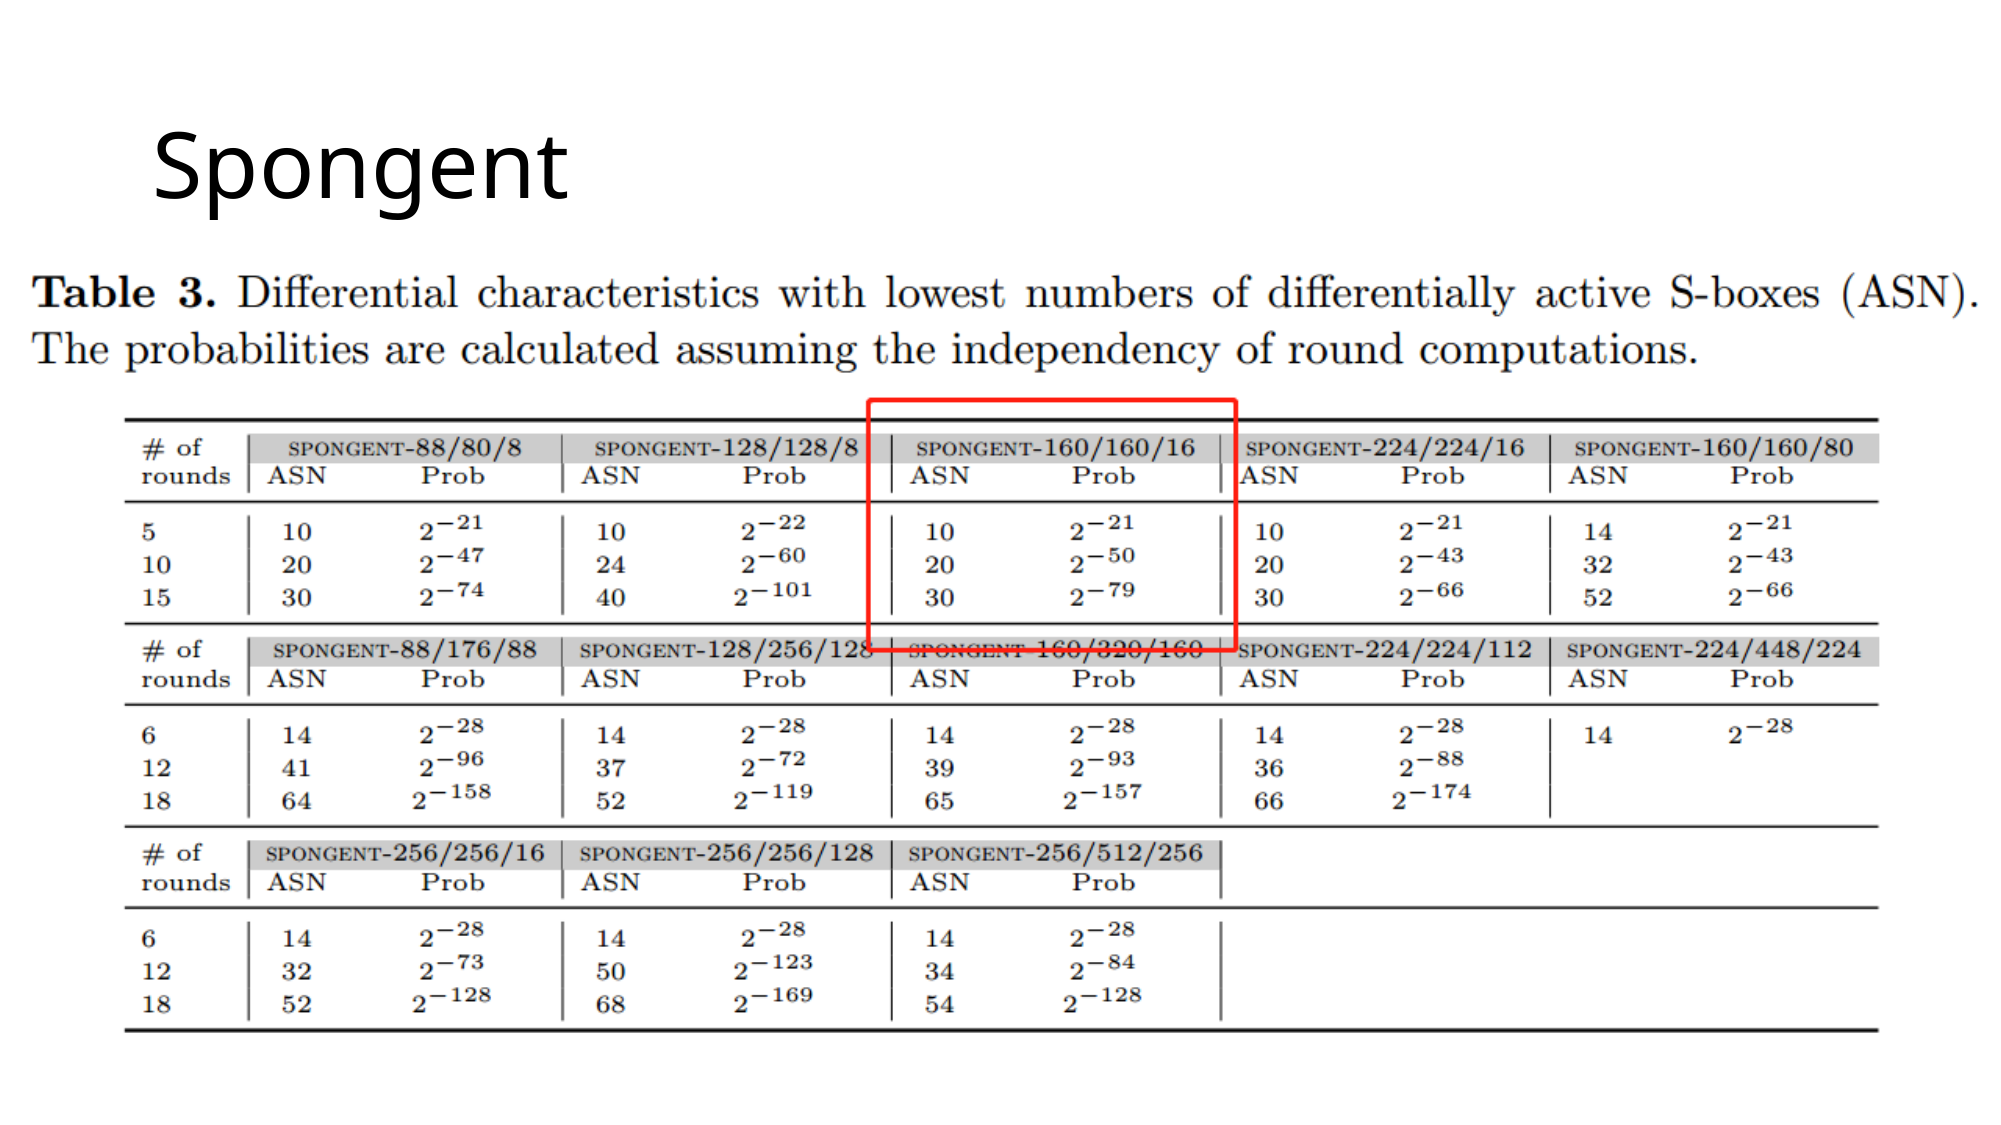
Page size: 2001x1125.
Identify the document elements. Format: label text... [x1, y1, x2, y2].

picture [11, 254, 1989, 1058]
title Spongent [137, 59, 1863, 254]
